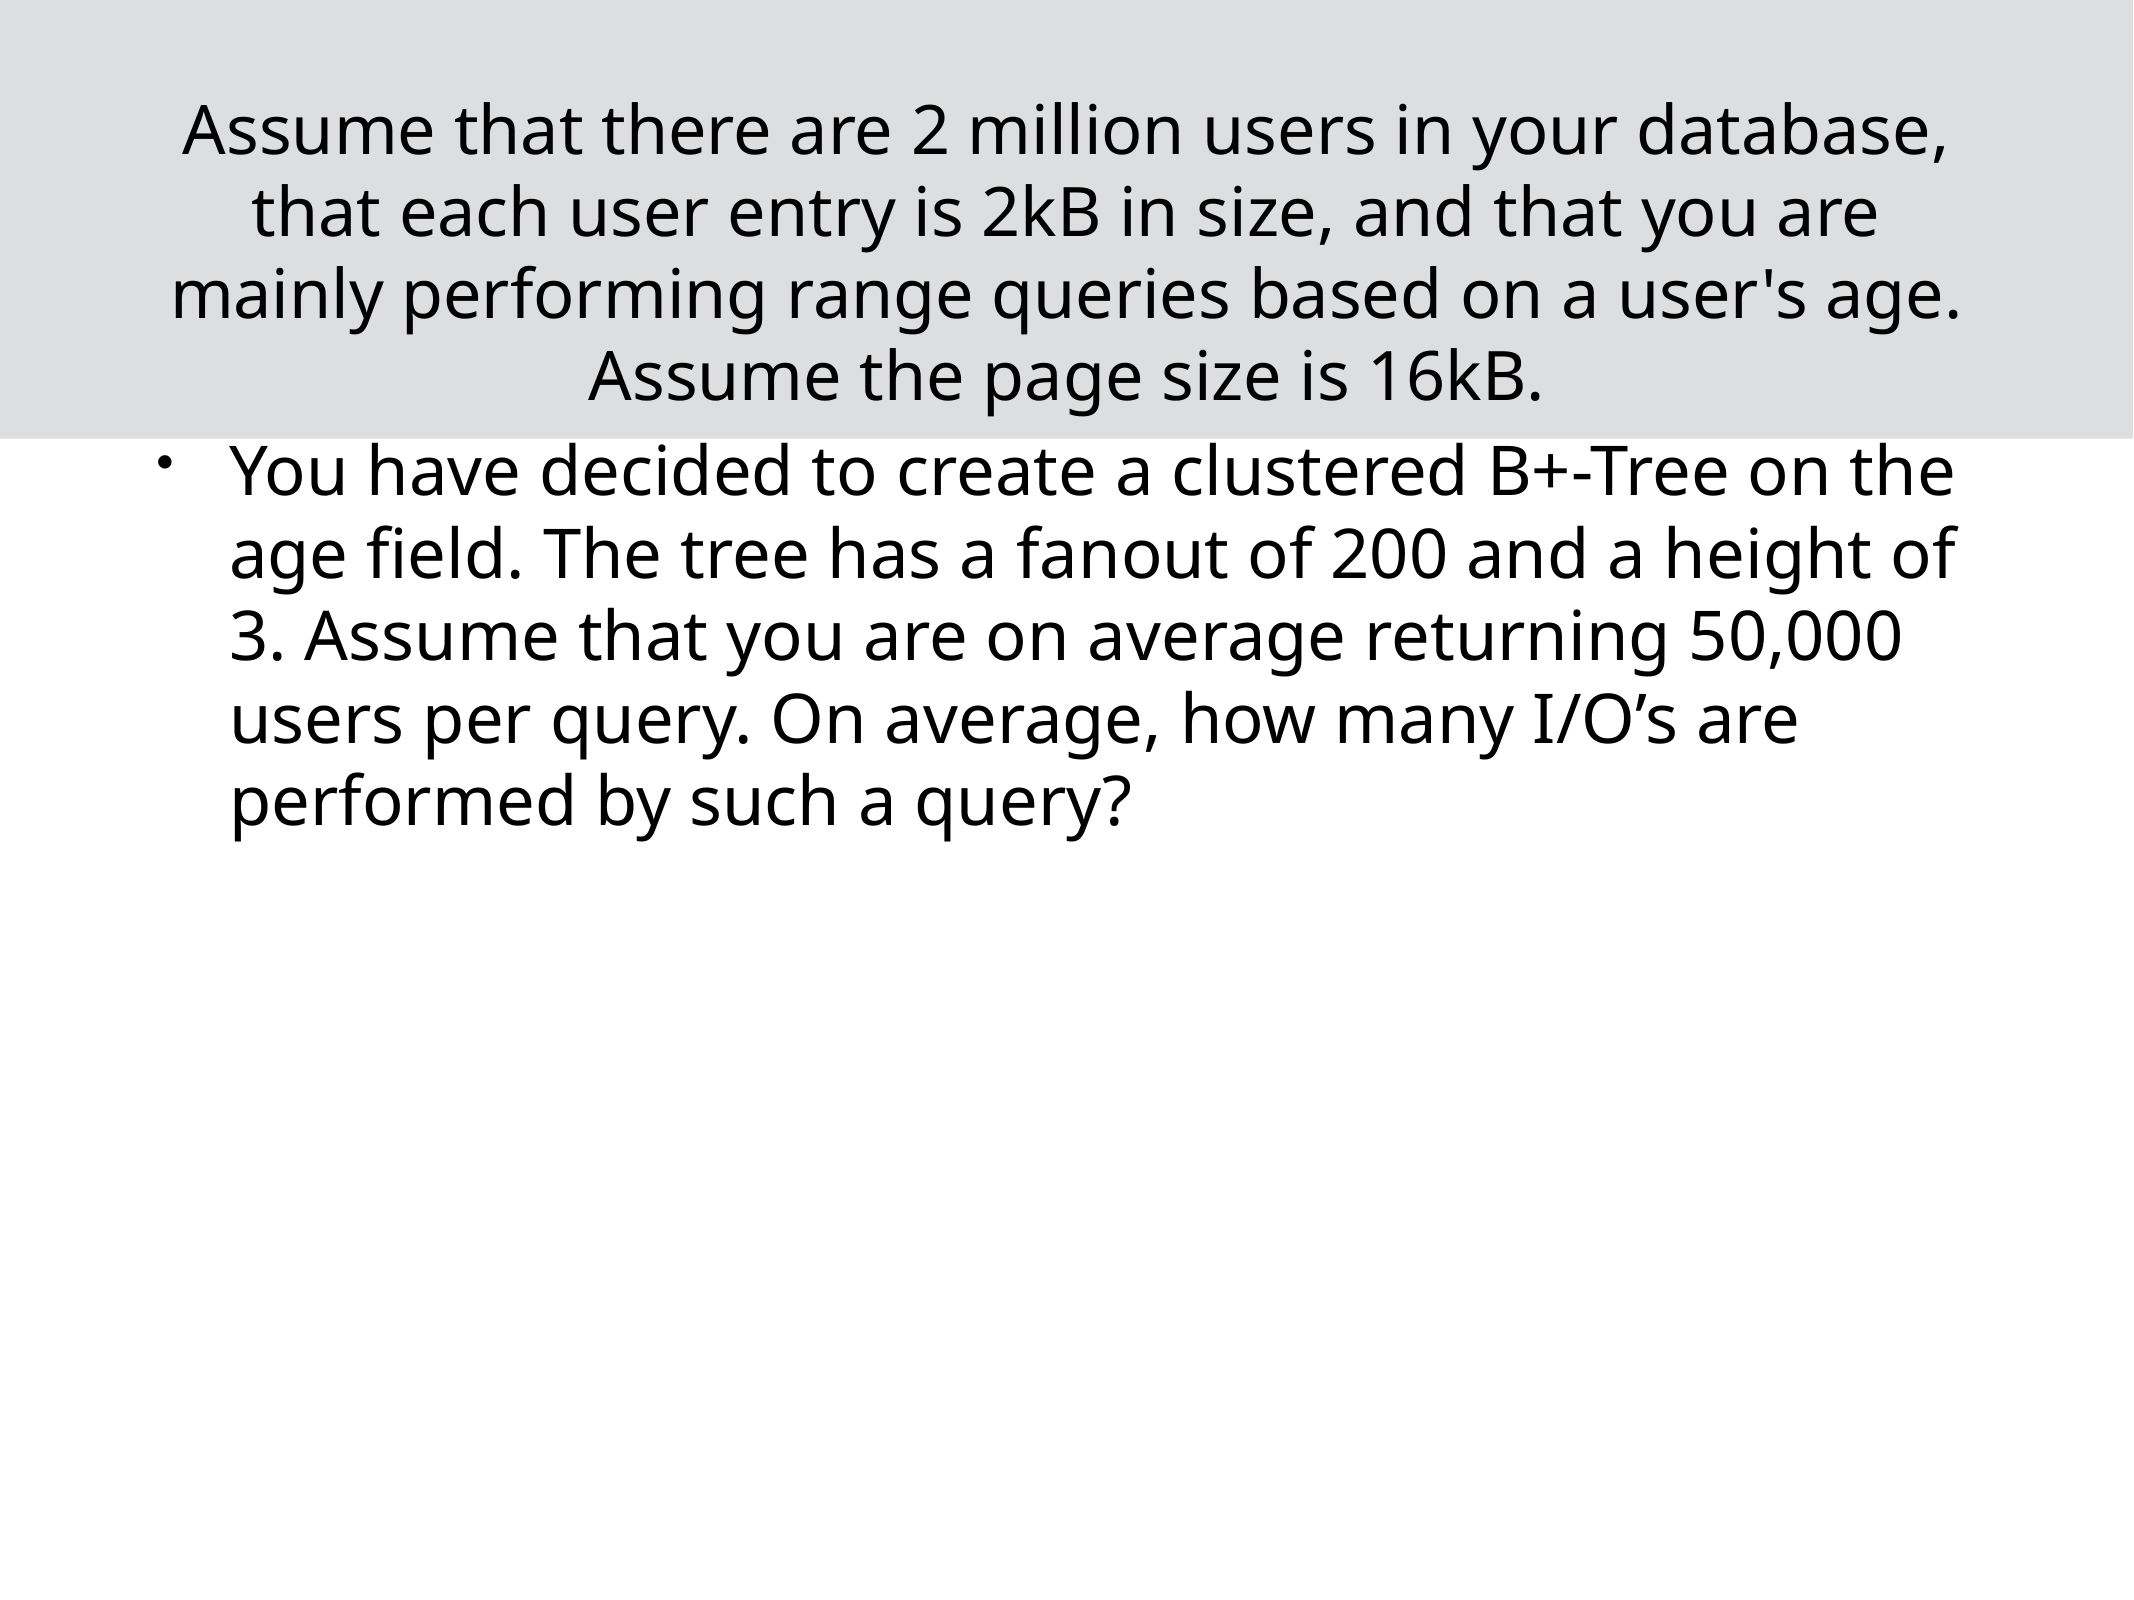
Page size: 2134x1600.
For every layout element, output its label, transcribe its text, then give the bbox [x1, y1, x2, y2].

text_box [0, 0, 2134, 439]
title Assume that there are 2 million users in your database, that each user entry is 2kB in size, and that you are mainly performing range queries based on a user's age. Assume the page size is 16kB. [155, 72, 1978, 426]
list You have decided to create a clustered B+-Tree on the age field. The tree has a fanout of 200 and a height of 3. Assume that you are on average returning 50,000 users per query. On average, how many I/O’s are performed by such a query? [155, 426, 1978, 1459]
